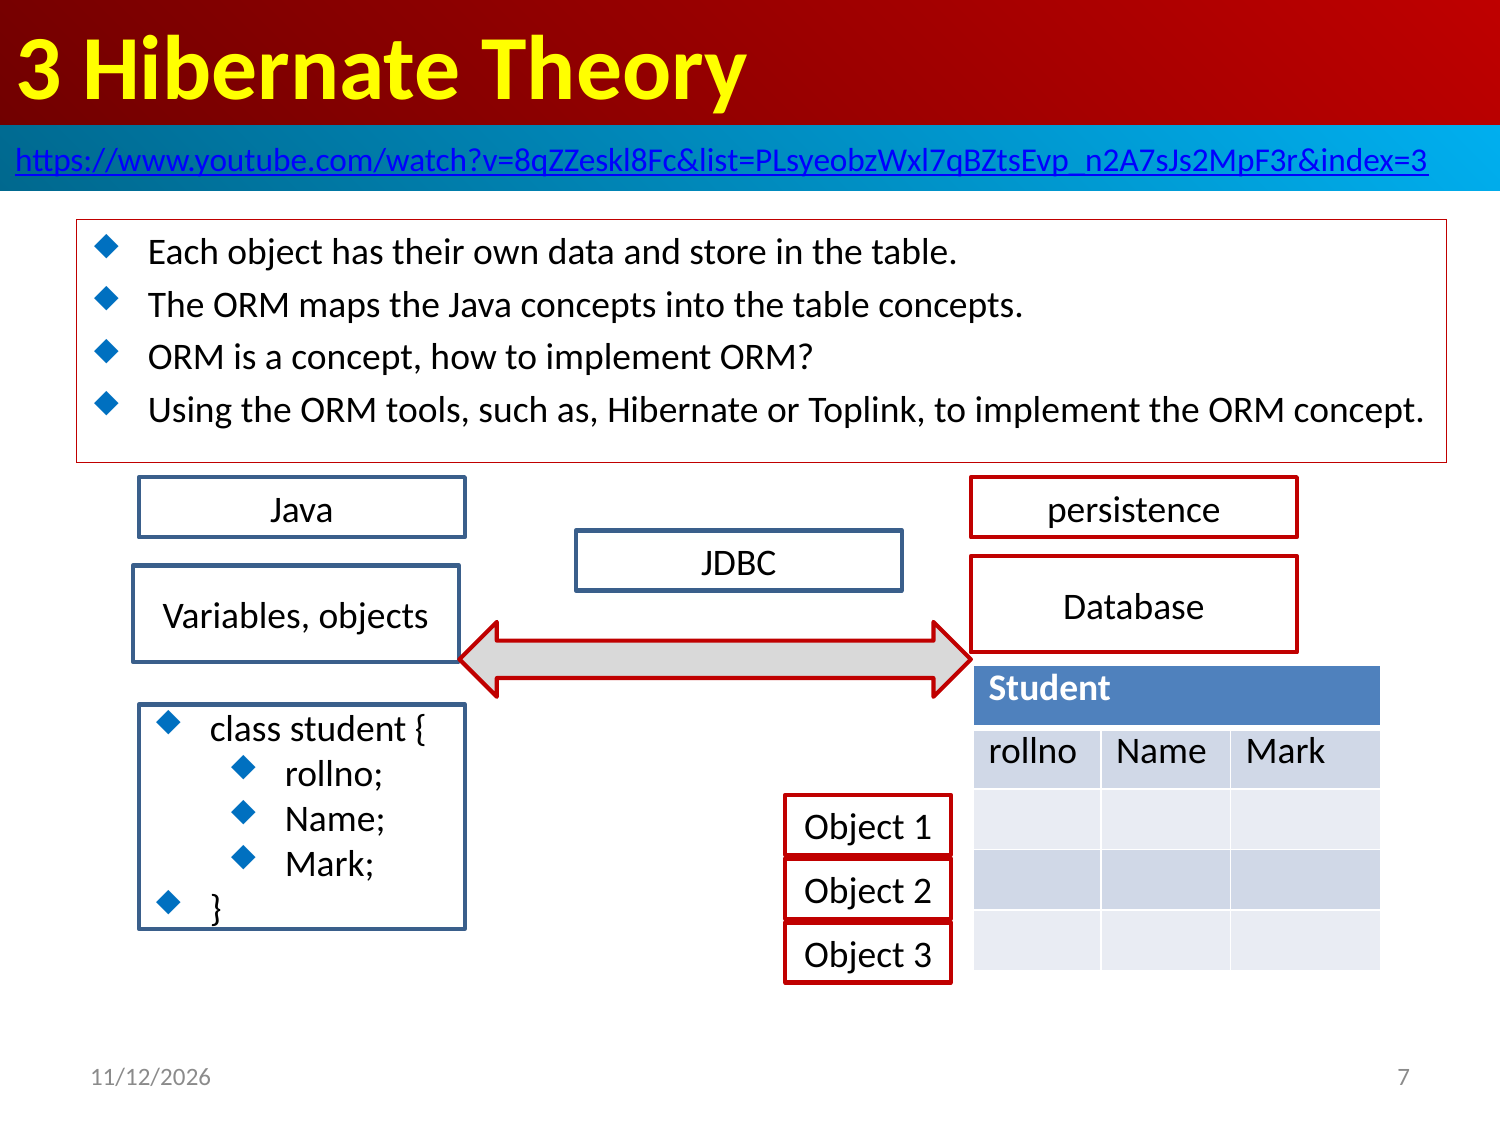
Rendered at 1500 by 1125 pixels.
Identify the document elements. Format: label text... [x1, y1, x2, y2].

table_cell [974, 790, 1100, 849]
text_box Object 1 [783, 793, 953, 856]
table_cell [1102, 850, 1230, 909]
text_box persistence [969, 475, 1299, 539]
table_header Student [974, 666, 1380, 725]
title 3 Hibernate Theory [0, 0, 1500, 125]
text_box Object 2 [783, 856, 953, 920]
table_cell [1231, 911, 1380, 970]
text_box Object 3 [783, 920, 953, 985]
table_cell Mark [1231, 731, 1380, 788]
subtitle Each object has their own data and store in the table. The ORM maps the Java concepts into the table concepts. ORM is a concept, how to implement ORM? Using the ORM tools, such as, Hibernate or Toplink, to implement the ORM concept. [76, 219, 1447, 463]
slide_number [75, 1042, 425, 1109]
text_box [457, 619, 973, 699]
table_cell Name [1102, 731, 1230, 788]
text_box Java [137, 475, 467, 539]
table_cell [1102, 911, 1230, 970]
table_cell [974, 850, 1100, 909]
text_box Variables, objects [131, 563, 461, 664]
text_box https://www.youtube.com/watch?v=8qZZeskl8Fc&list=PLsyeobzWxl7qBZtsEvp_n2A7sJs2MpF3r&index=3 [0, 125, 1500, 191]
table_cell [974, 911, 1100, 970]
table_cell [1231, 850, 1380, 909]
text_box class student { rollno; Name; Mark; } [137, 702, 467, 931]
text_box Database [969, 554, 1299, 654]
table_cell [1231, 790, 1380, 849]
text_box JDBC [574, 528, 904, 593]
slide_number 7 [1074, 1042, 1425, 1109]
table_cell rollno [974, 731, 1100, 788]
table_cell [1102, 790, 1230, 849]
